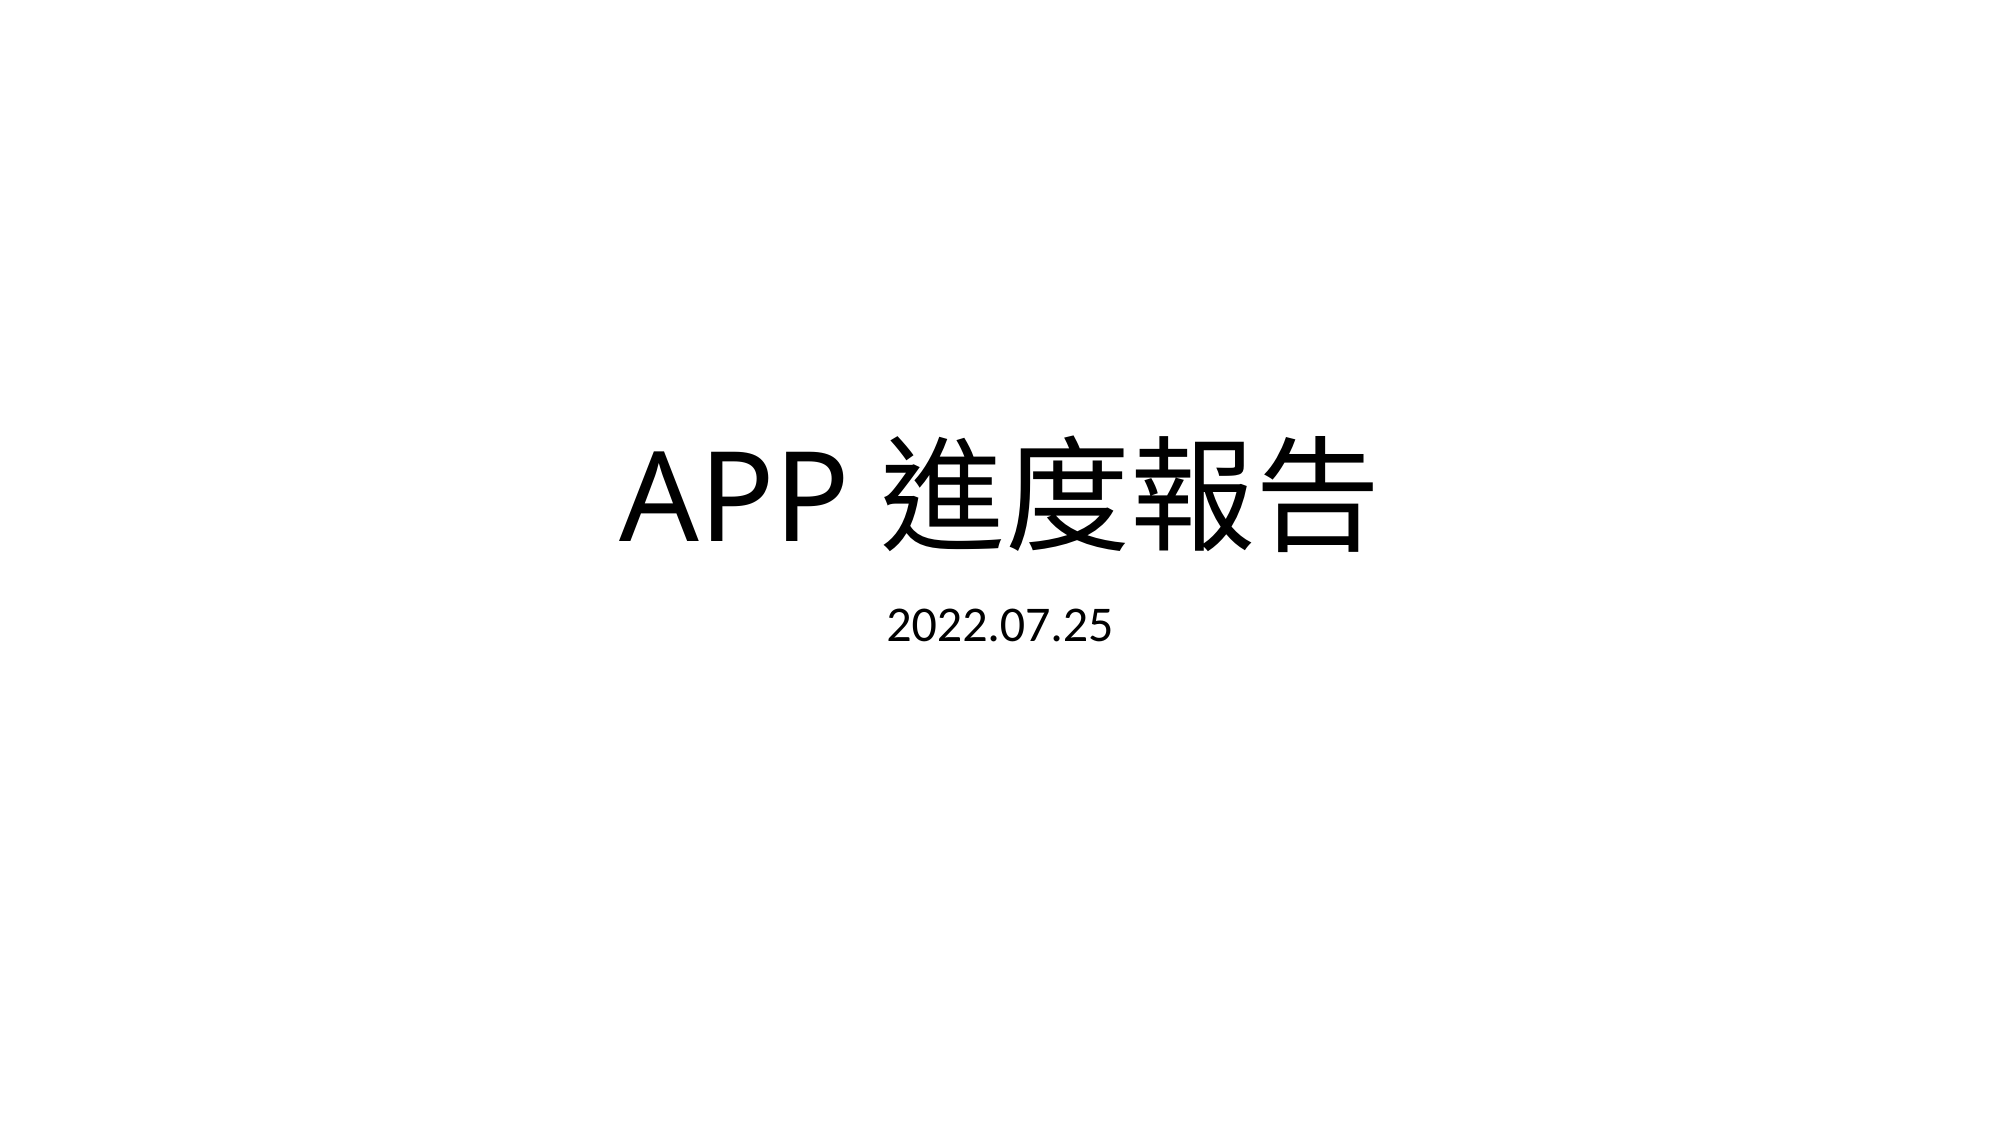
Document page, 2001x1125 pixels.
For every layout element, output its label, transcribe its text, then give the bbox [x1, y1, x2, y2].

subtitle 2022.07.25 [249, 590, 1750, 863]
title APP進度報告 [249, 184, 1750, 576]
